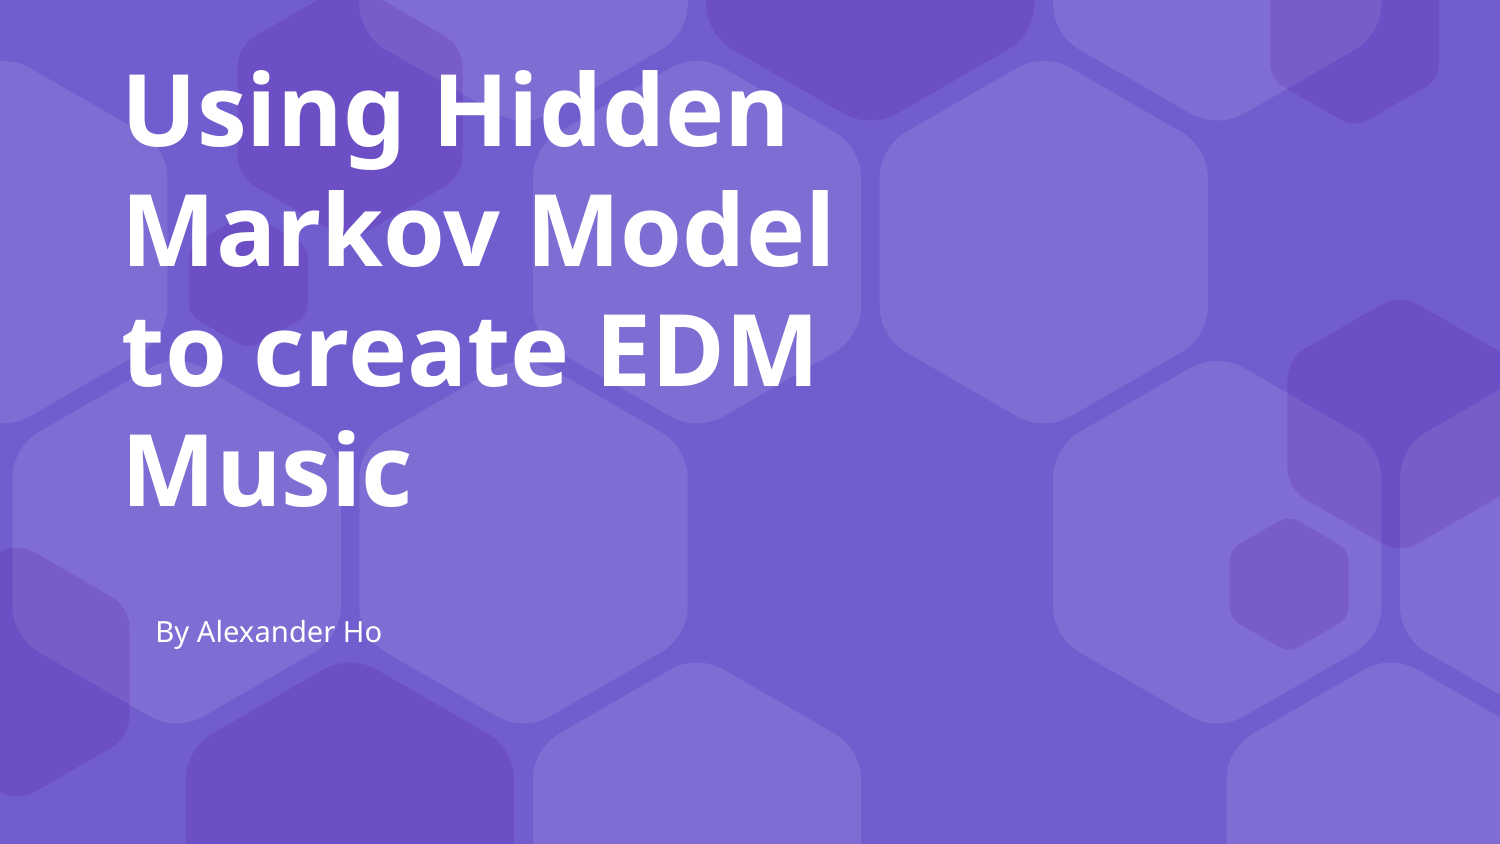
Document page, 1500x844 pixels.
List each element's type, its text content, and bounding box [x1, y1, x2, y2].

text_box By Alexander Ho [140, 598, 882, 664]
title Using Hidden Markov Model to create EDM Music [121, 336, 935, 527]
